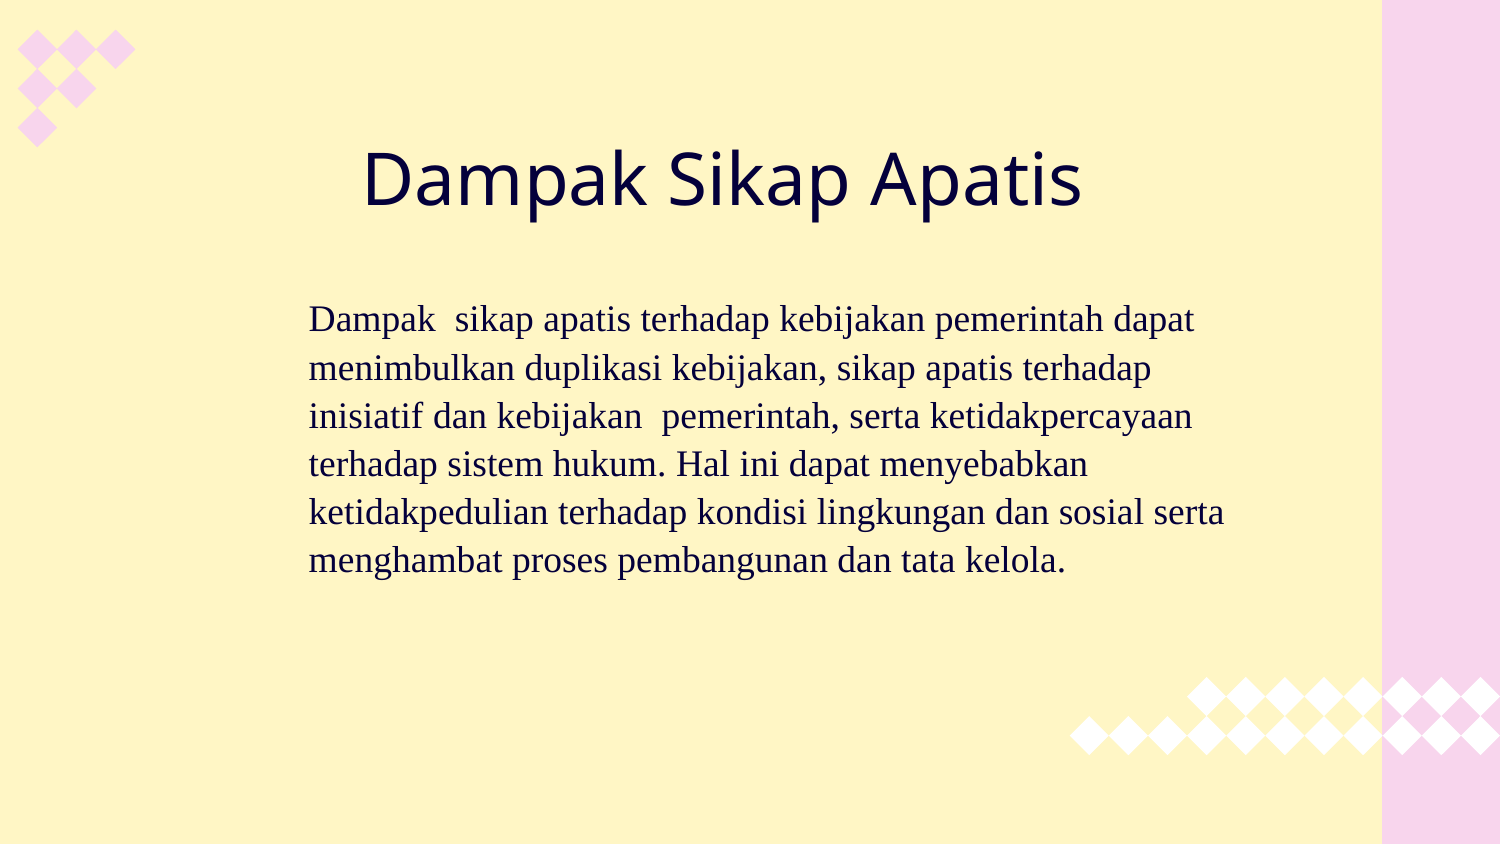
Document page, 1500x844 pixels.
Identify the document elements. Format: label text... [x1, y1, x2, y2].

subtitle Dampak sikap apatis terhadap kebijakan pemerintah dapat menimbulkan duplikasi kebijakan, sikap apatis terhadap inisiatif dan kebijakan pemerintah, serta ketidakpercayaan terhadap sistem hukum. Hal ini dapat menyebabkan ketidakpedulian terhadap kondisi lingkungan dan sosial serta menghambat proses pembangunan dan tata kelola. [218, 276, 1282, 671]
title Dampak Sikap Apatis [141, 117, 1304, 229]
